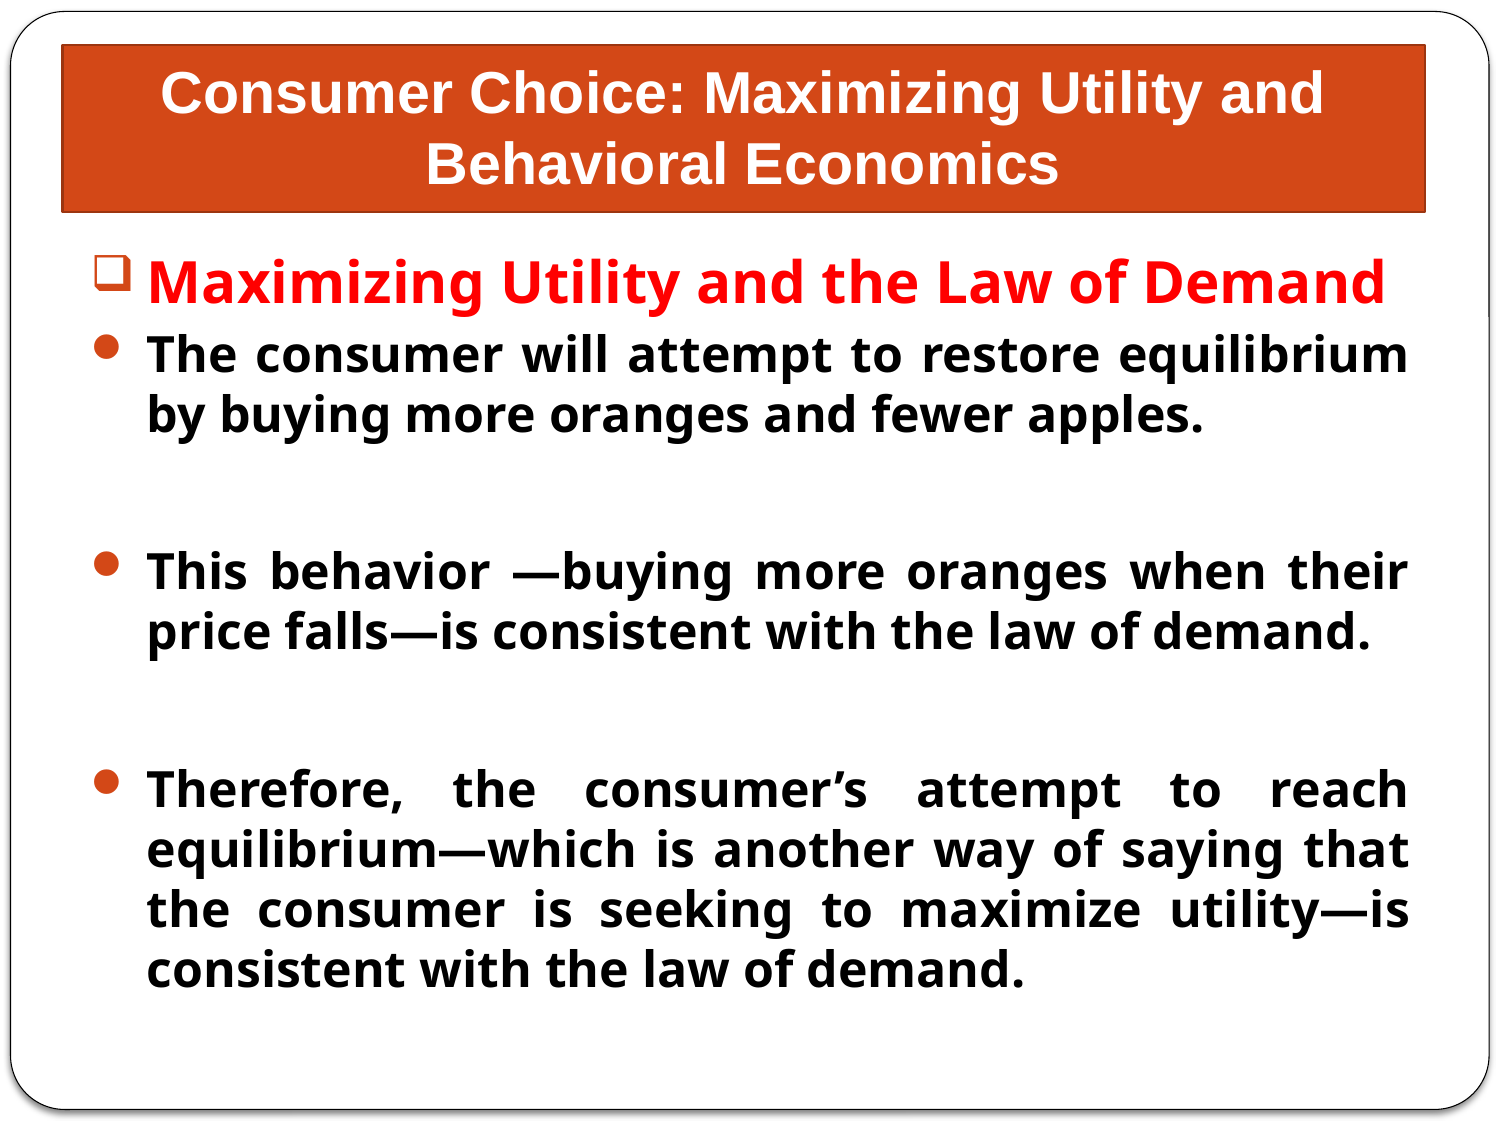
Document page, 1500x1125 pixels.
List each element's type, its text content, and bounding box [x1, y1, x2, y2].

title Consumer Choice: Maximizing Utility and Behavioral Economics [61, 44, 1426, 213]
list Maximizing Utility and the Law of Demand The consumer will attempt to restore equilibrium by buying more oranges and fewer apples. This behavior —buying more oranges when their price falls—is consistent with the law of demand. Therefore, the consumer’s attempt to reach equilibrium—which is another way of saying that the consumer is seeking to maximize utility—is consistent with the law of demand. [75, 237, 1425, 1038]
